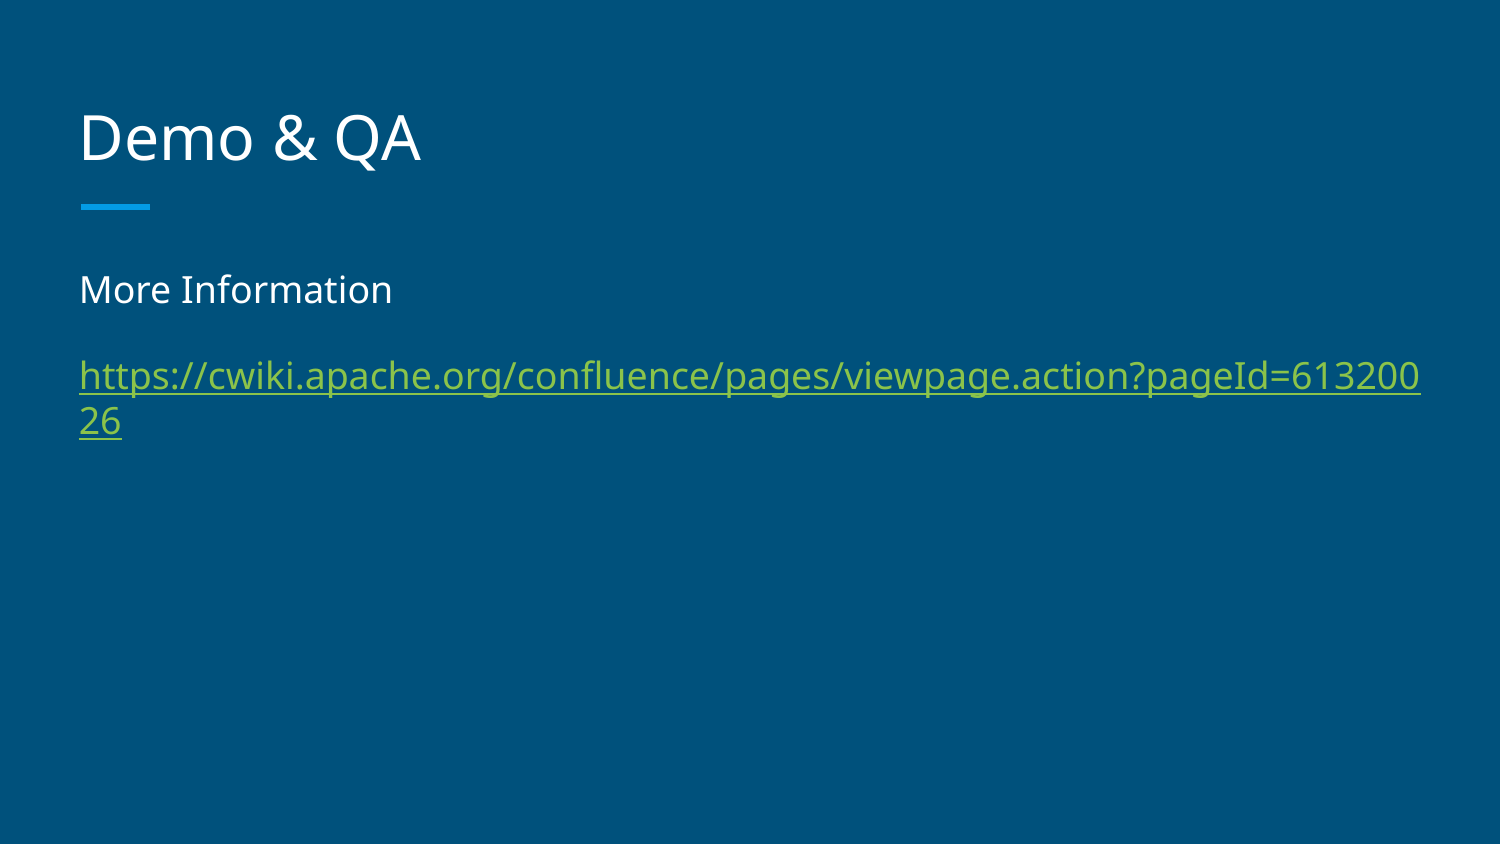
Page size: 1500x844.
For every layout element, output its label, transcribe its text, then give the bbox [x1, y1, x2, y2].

list More Information https://cwiki.apache.org/confluence/pages/viewpage.action?pageId=61320026 [63, 244, 1437, 750]
title Demo & QA [63, 75, 1437, 188]
